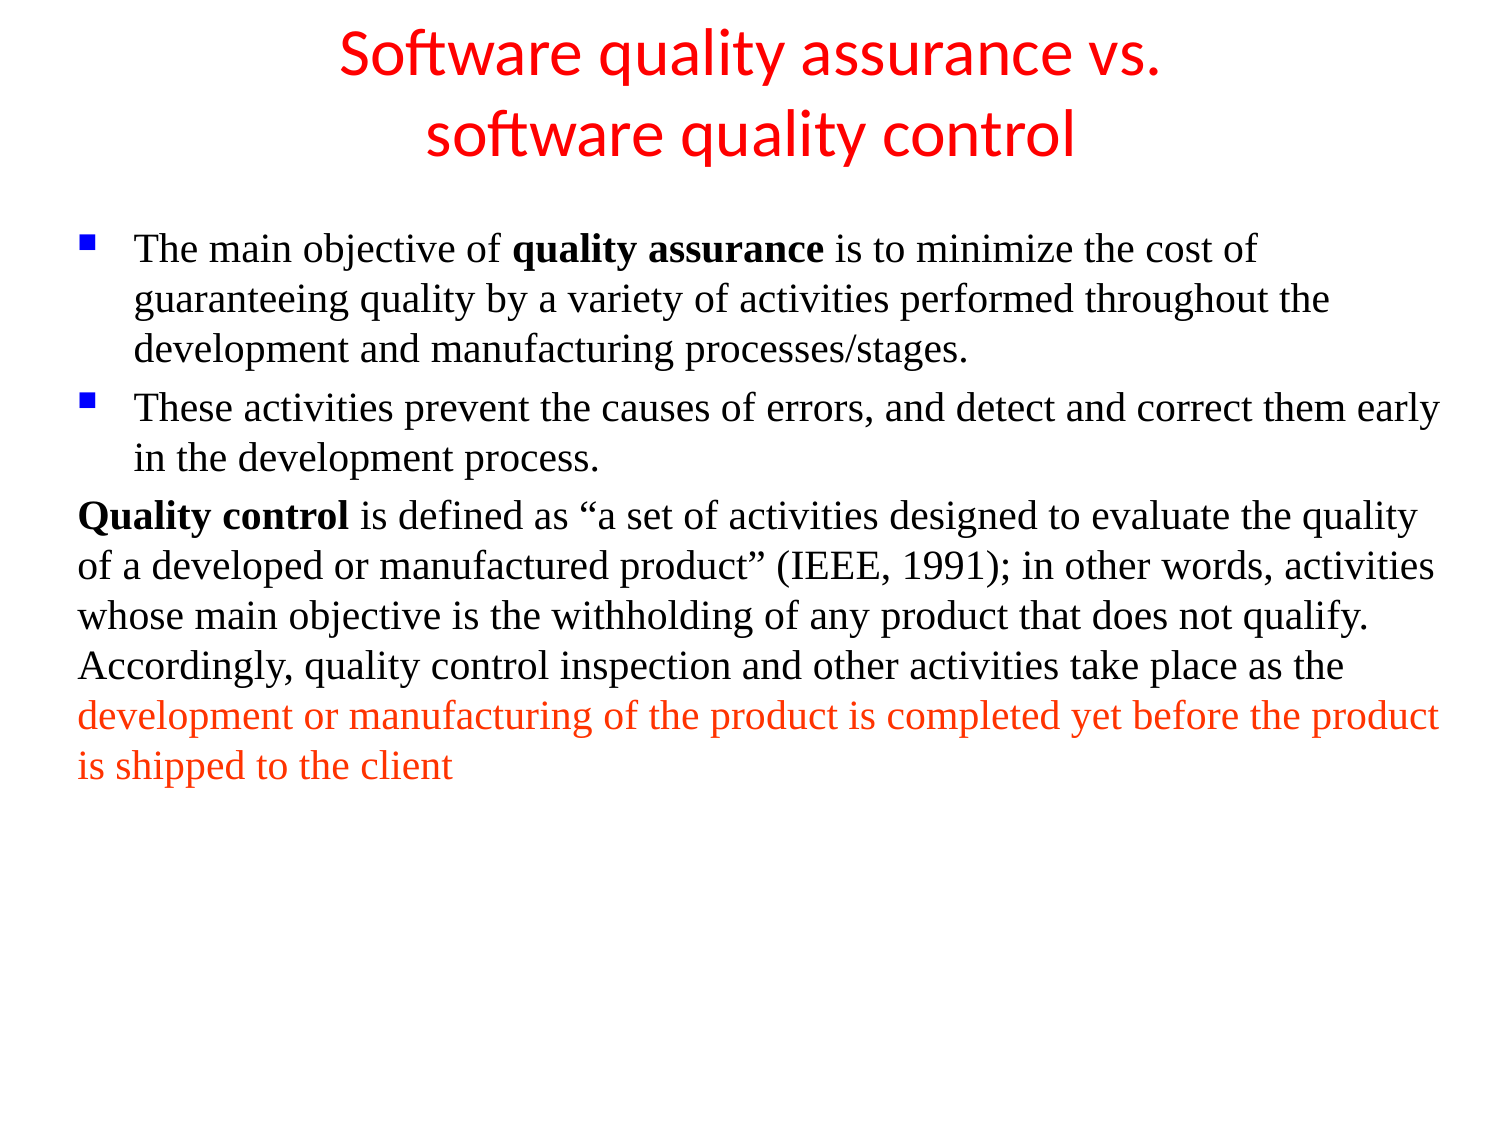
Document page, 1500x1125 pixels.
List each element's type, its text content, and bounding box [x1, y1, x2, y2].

text_box The main objective of quality assurance is to minimize the cost of guaranteeing quality by a variety of activities performed throughout the development and manufacturing processes/stages. These activities prevent the causes of errors, and detect and correct them early in the development process. Quality control is defined as “a set of activities designed to evaluate the quality of a developed or manufactured product” (IEEE, 1991); in other words, activities whose main objective is the withholding of any product that does not qualify. Accordingly, quality control inspection and other activities take place as the development or manufacturing of the product is completed yet before the product is shipped to the client [62, 213, 1463, 1075]
title Software quality assurance vs. software quality control [245, 0, 1258, 178]
